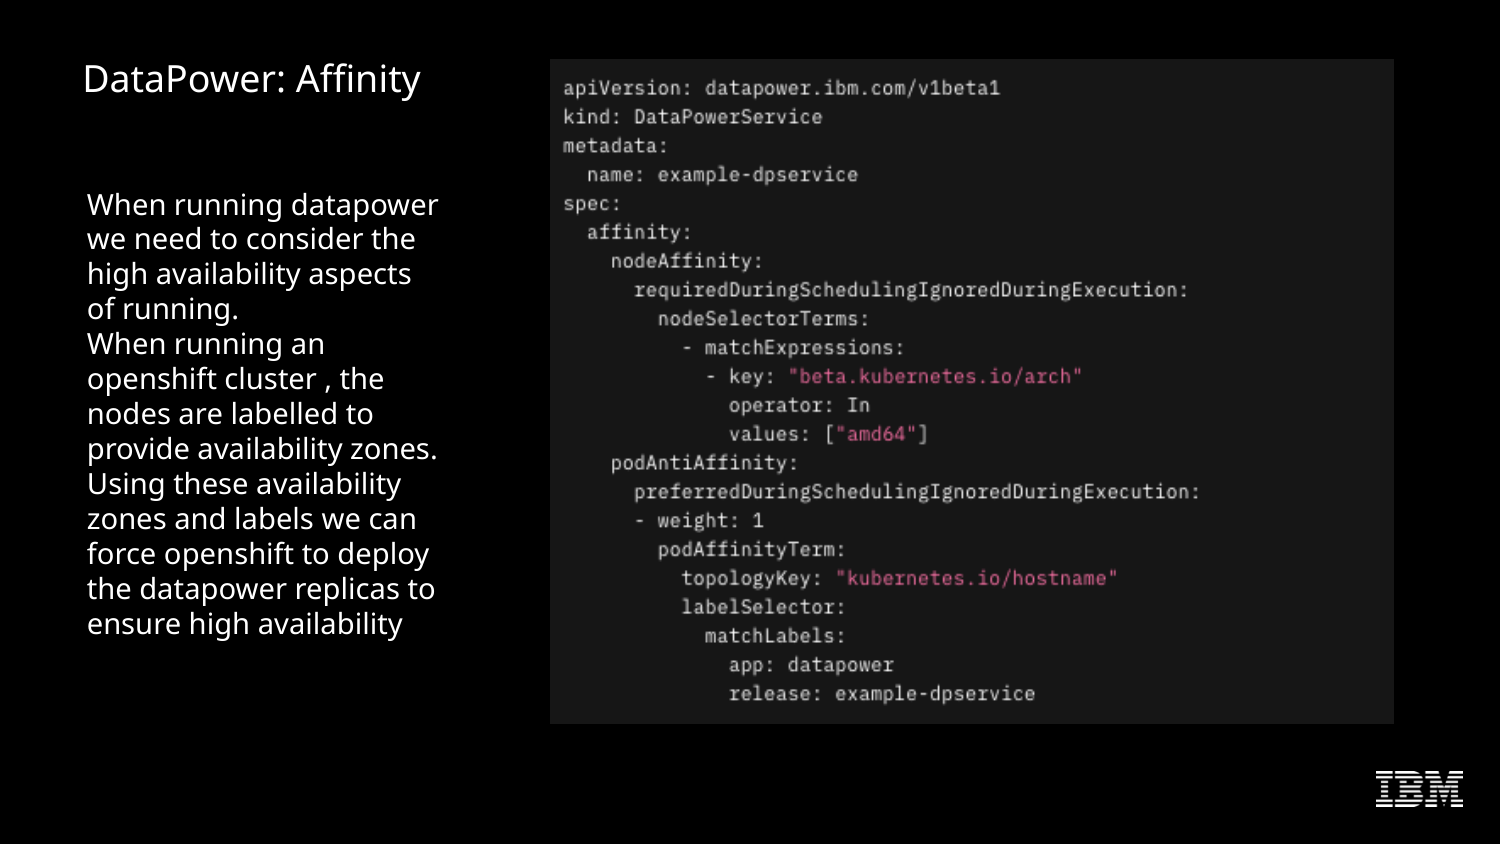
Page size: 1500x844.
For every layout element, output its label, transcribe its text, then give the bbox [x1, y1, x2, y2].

text_box DataPower: Affinity [67, 48, 437, 108]
picture [549, 59, 1395, 724]
picture [1376, 771, 1463, 807]
text_box When running datapower we need to consider the high availability aspects of running. When running an openshift cluster , the nodes are labelled to provide availability zones. Using these availability zones and labels we can force openshift to deploy the datapower replicas to ensure high availability [72, 178, 460, 648]
